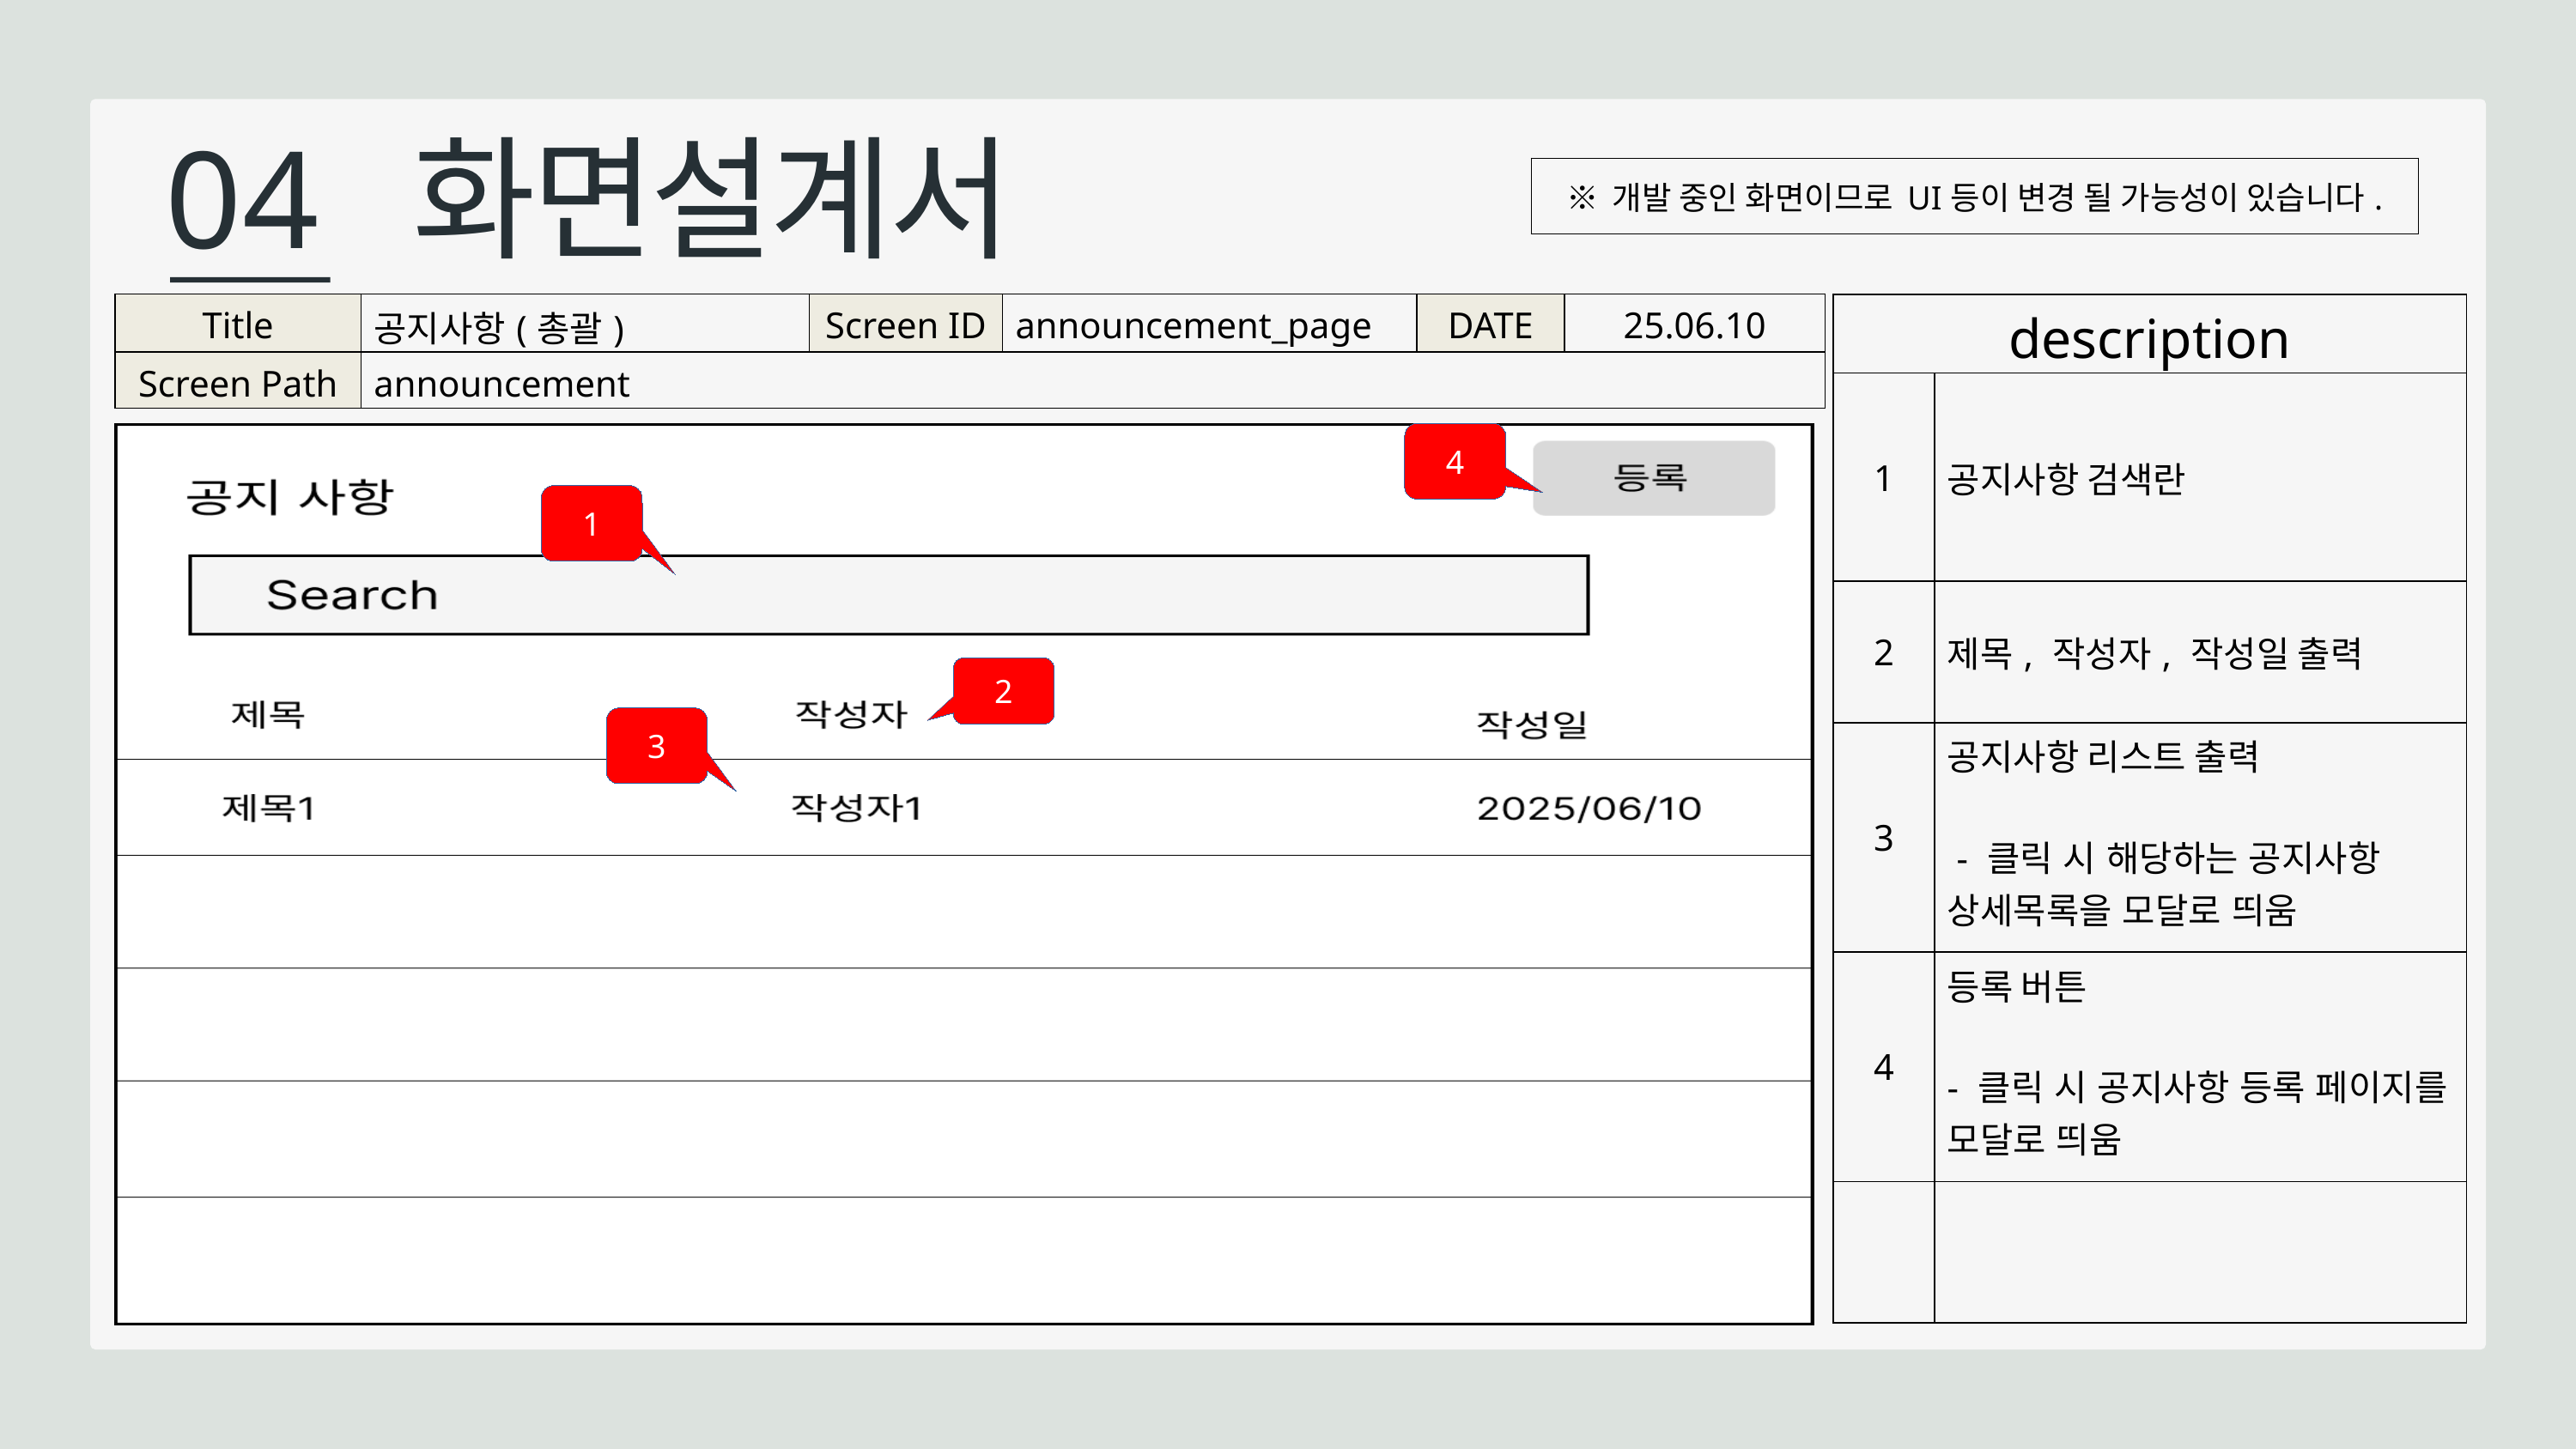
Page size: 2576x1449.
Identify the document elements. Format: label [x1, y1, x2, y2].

text_box [89, 99, 2487, 1350]
picture [114, 422, 1814, 1325]
